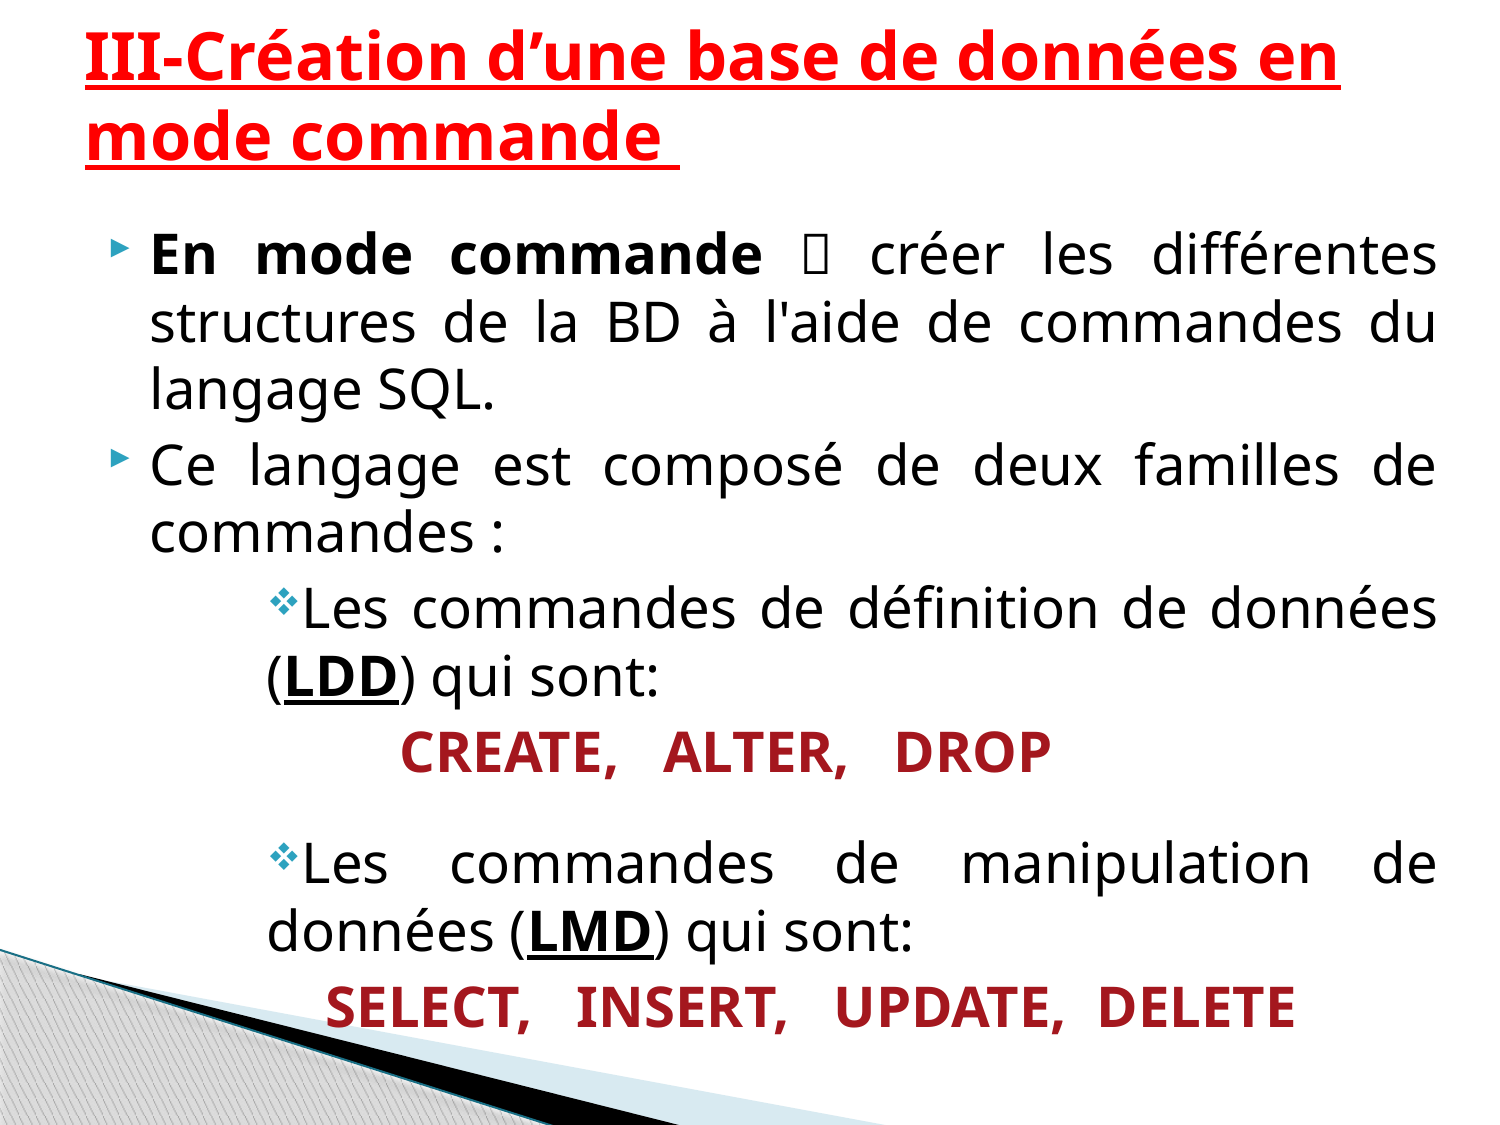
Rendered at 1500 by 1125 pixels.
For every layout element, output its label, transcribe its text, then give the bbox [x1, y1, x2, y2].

list En mode commande  créer les différentes structures de la BD à l'aide de commandes du langage SQL. Ce langage est composé de deux familles de commandes : Les commandes de définition de données (LDD) qui sont: CREATE, ALTER, DROP Les commandes de manipulation de données (LMD) qui sont: SELECT, INSERT, UPDATE, DELETE [75, 210, 1454, 1090]
title III-Création d’une base de données en mode commande [70, 0, 1421, 188]
